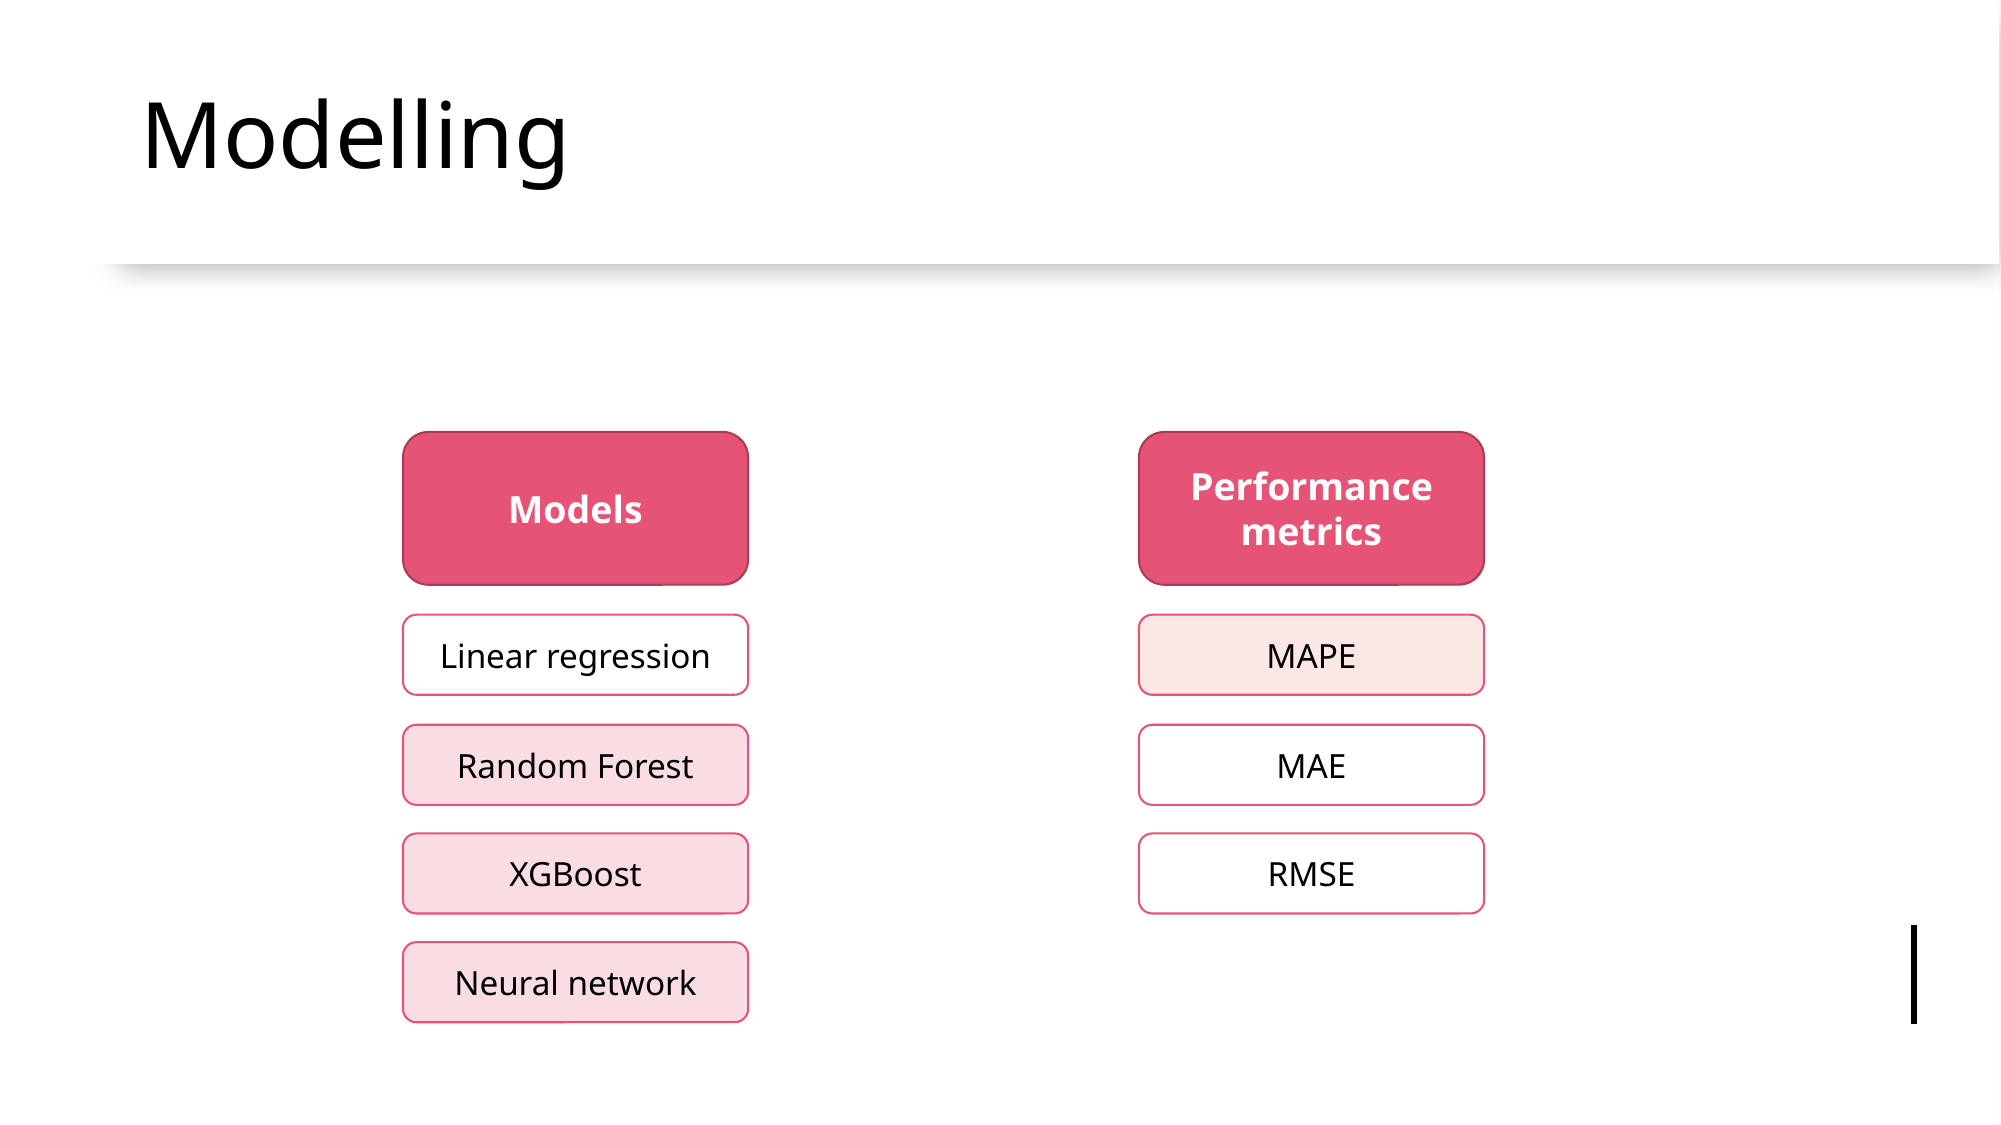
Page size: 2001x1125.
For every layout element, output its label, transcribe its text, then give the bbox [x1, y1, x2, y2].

text_box MAPE [1137, 613, 1486, 696]
text_box Random Forest [401, 723, 750, 806]
text_box MAE [1137, 723, 1486, 806]
text_box Models [401, 430, 750, 586]
text_box Linear regression [401, 613, 750, 696]
text_box Neural network [401, 941, 750, 1024]
text_box XGBoost [401, 832, 750, 915]
text_box RMSE [1137, 832, 1486, 915]
text_box Performance metrics [1137, 430, 1486, 586]
title Modelling [124, 54, 1828, 208]
